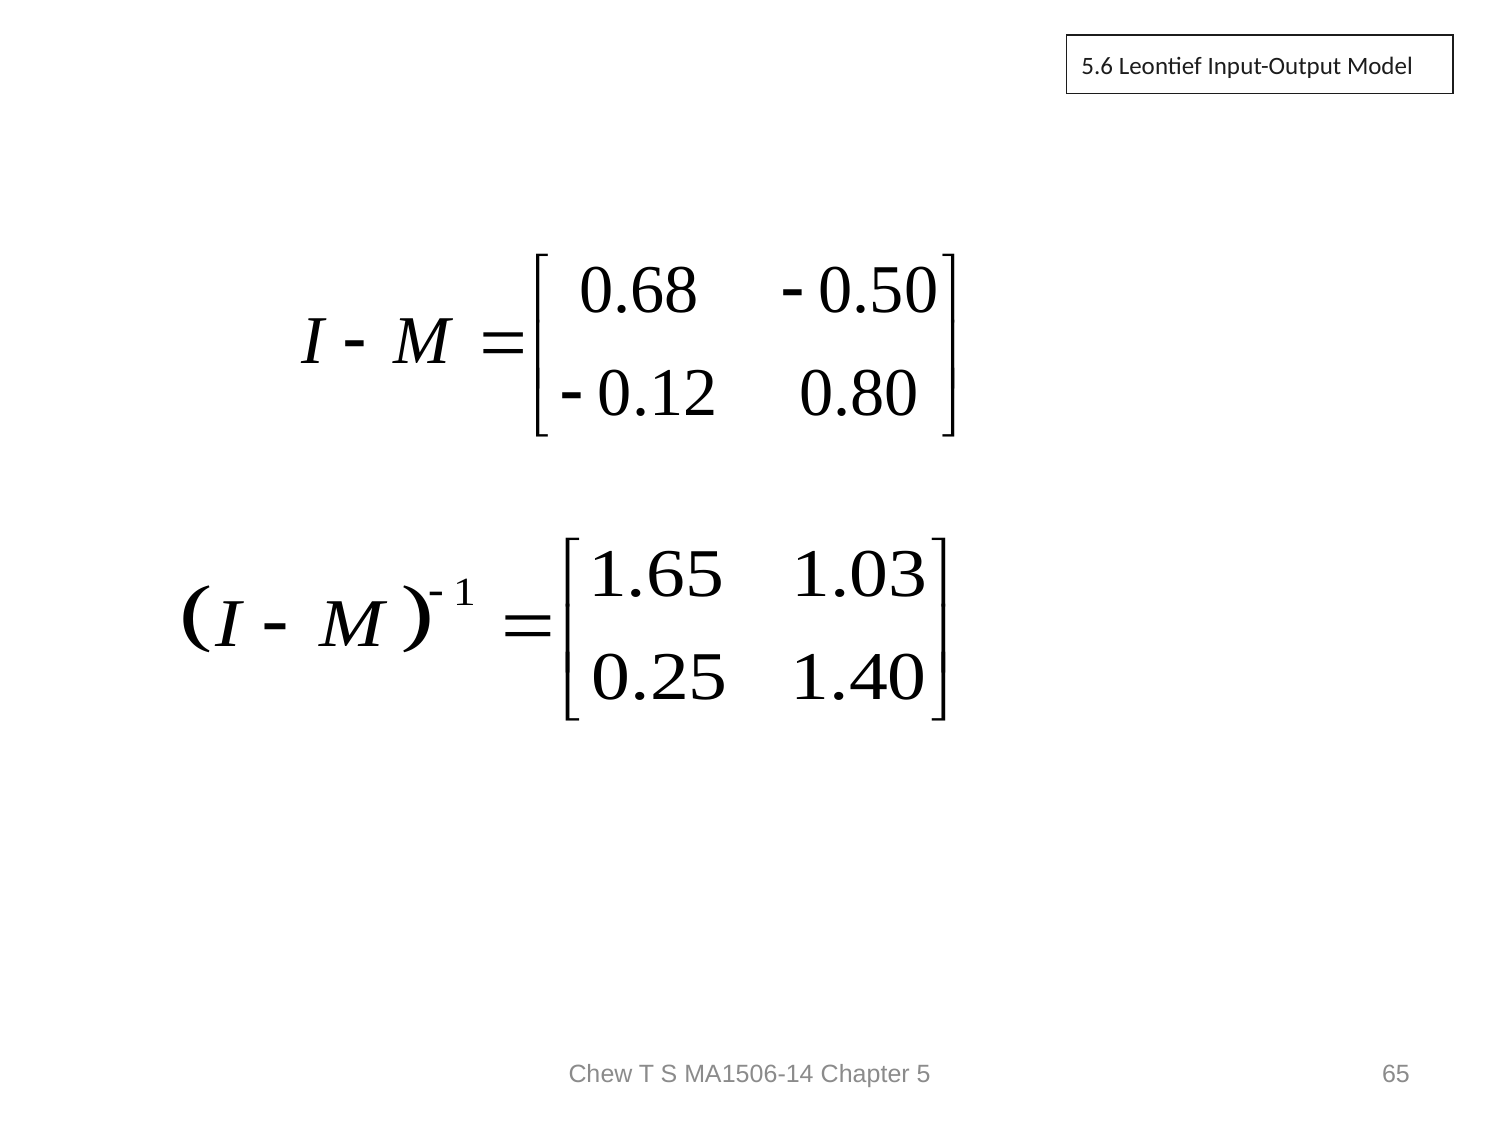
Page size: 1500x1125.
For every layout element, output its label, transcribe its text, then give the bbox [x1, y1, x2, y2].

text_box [288, 243, 979, 449]
text_box 5.6 Leontief Input-Output Model [1066, 35, 1453, 94]
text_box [170, 526, 975, 733]
footer Chew T S MA1506-14 Chapter 5 [512, 1042, 988, 1103]
slide_number 65 [1074, 1042, 1425, 1103]
